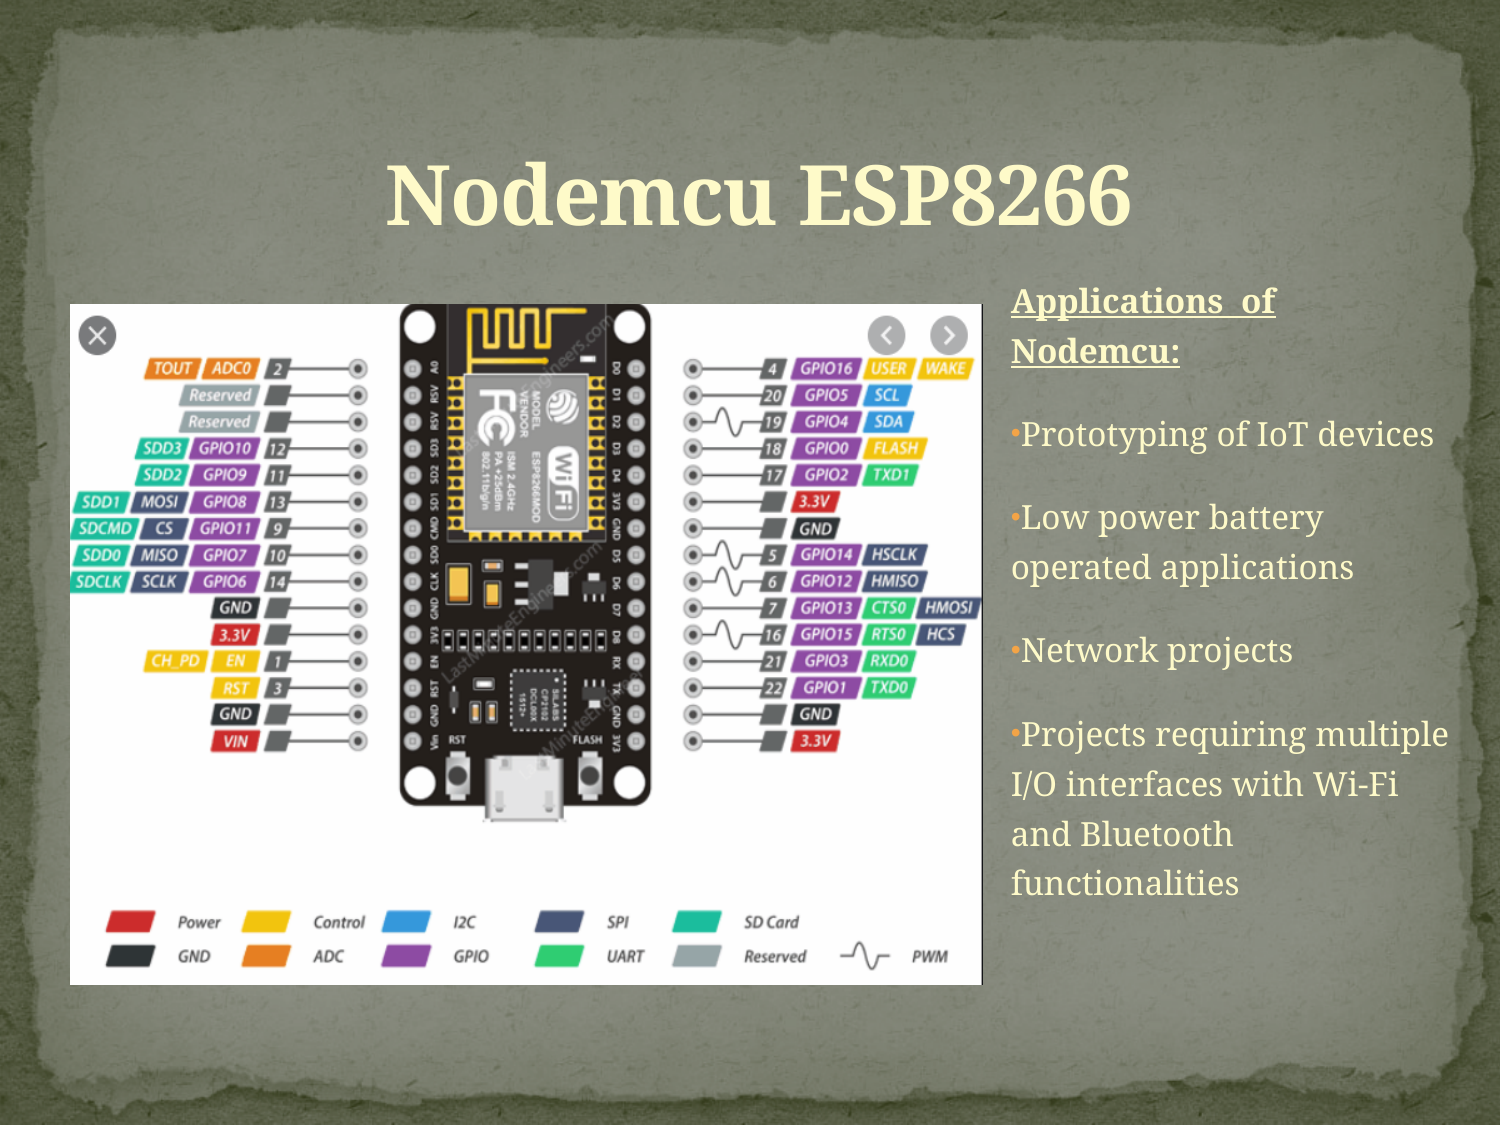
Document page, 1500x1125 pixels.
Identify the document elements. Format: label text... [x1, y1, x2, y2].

title Nodemcu ESP8266 [81, 74, 1438, 250]
list Applications of Nodemcu: Prototyping of IoT devices Low power battery operated applications Network projects Projects requiring multiple I/O interfaces with Wi-Fi and Bluetooth functionalities [996, 262, 1465, 961]
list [72, 306, 981, 982]
